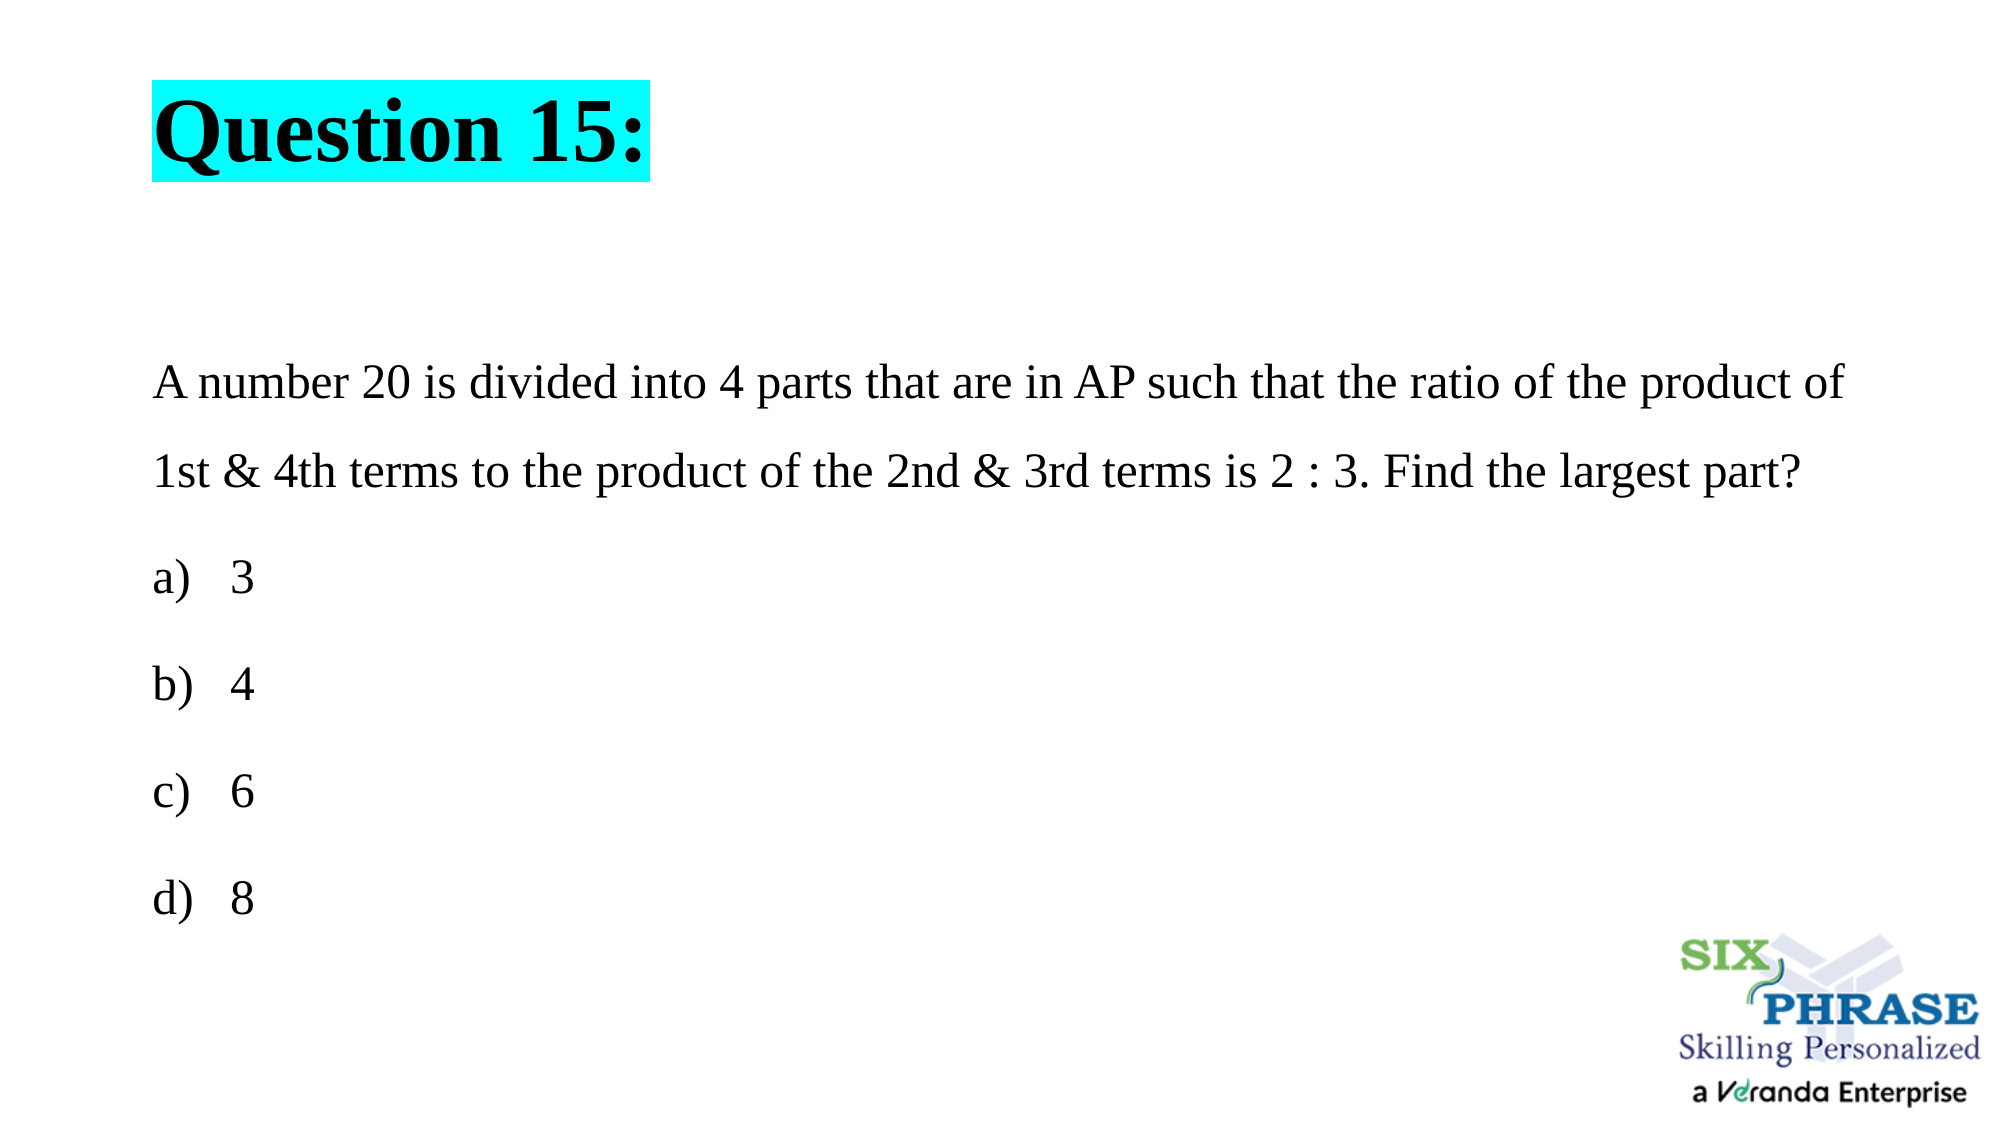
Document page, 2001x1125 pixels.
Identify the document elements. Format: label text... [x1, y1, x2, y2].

list A number 20 is divided into 4 parts that are in AP such that the ratio of the product of 1st & 4th terms to the product of the 2nd & 3rd terms is 2 : 3. Find the largest part? 3 4 6 8 [137, 311, 1863, 1026]
picture [1662, 919, 2000, 1119]
title Question 15: [137, 23, 1863, 241]
